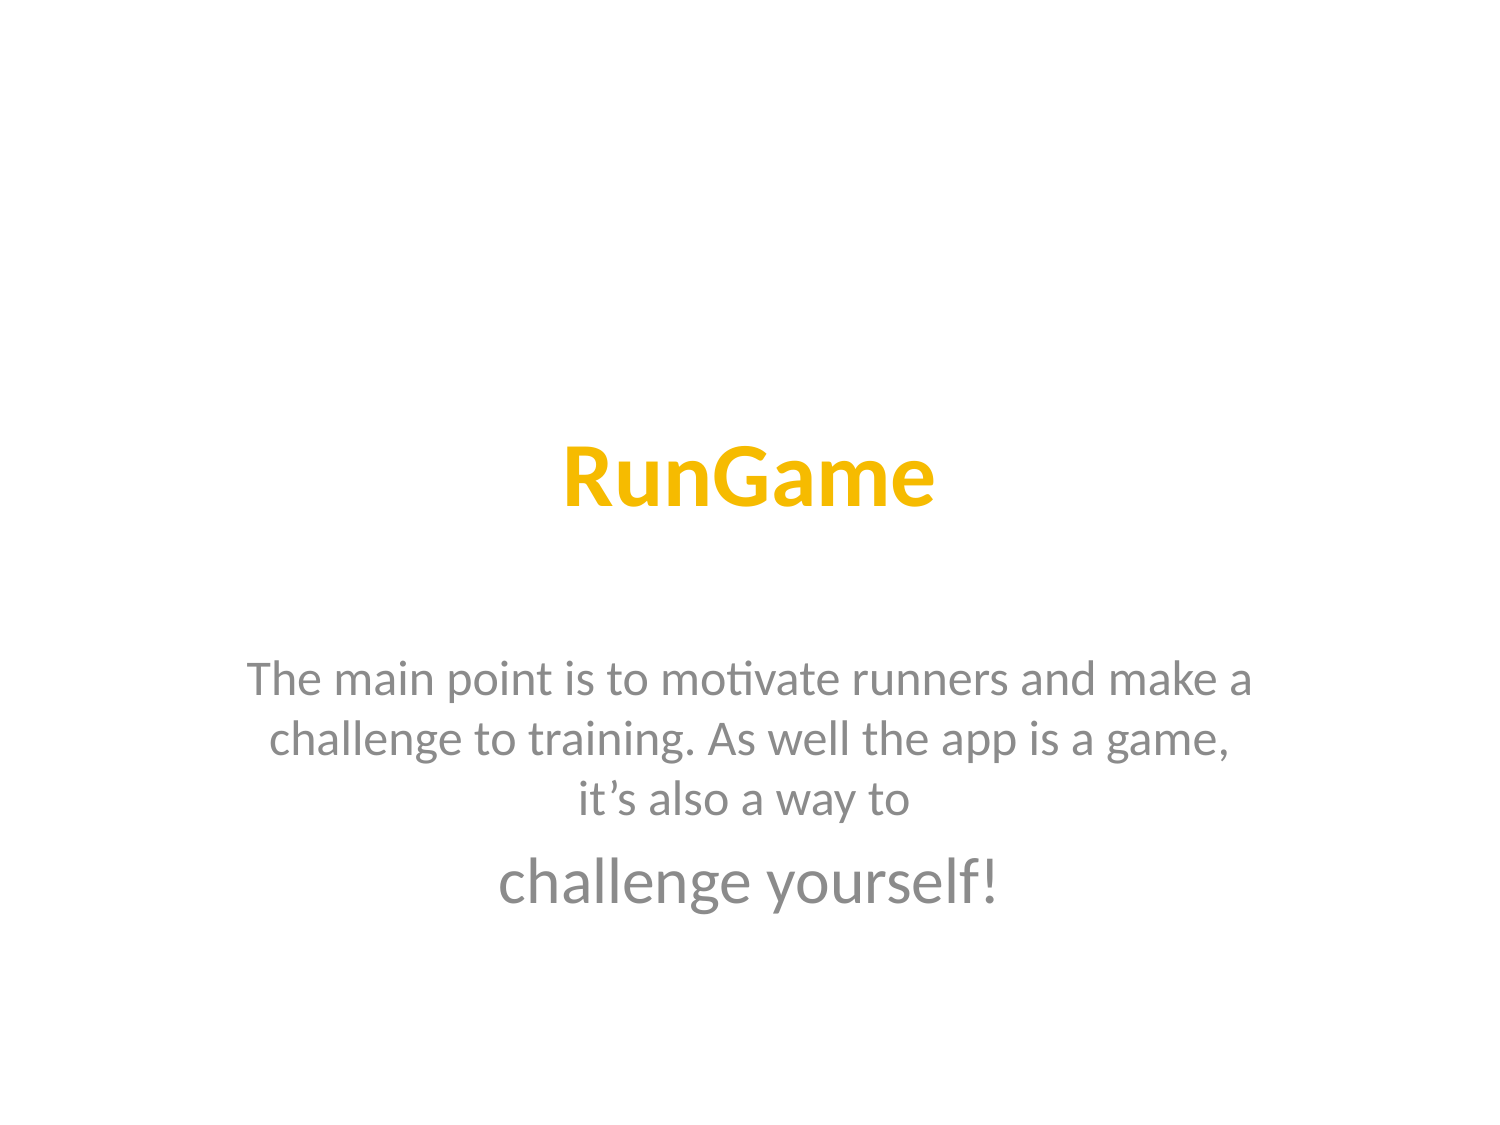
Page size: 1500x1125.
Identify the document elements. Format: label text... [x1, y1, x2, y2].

subtitle The main point is to motivate runners and make a challenge to training. As well the app is a game, it’s also a way to challenge yourself! [225, 637, 1275, 925]
title RunGame [112, 349, 1388, 591]
